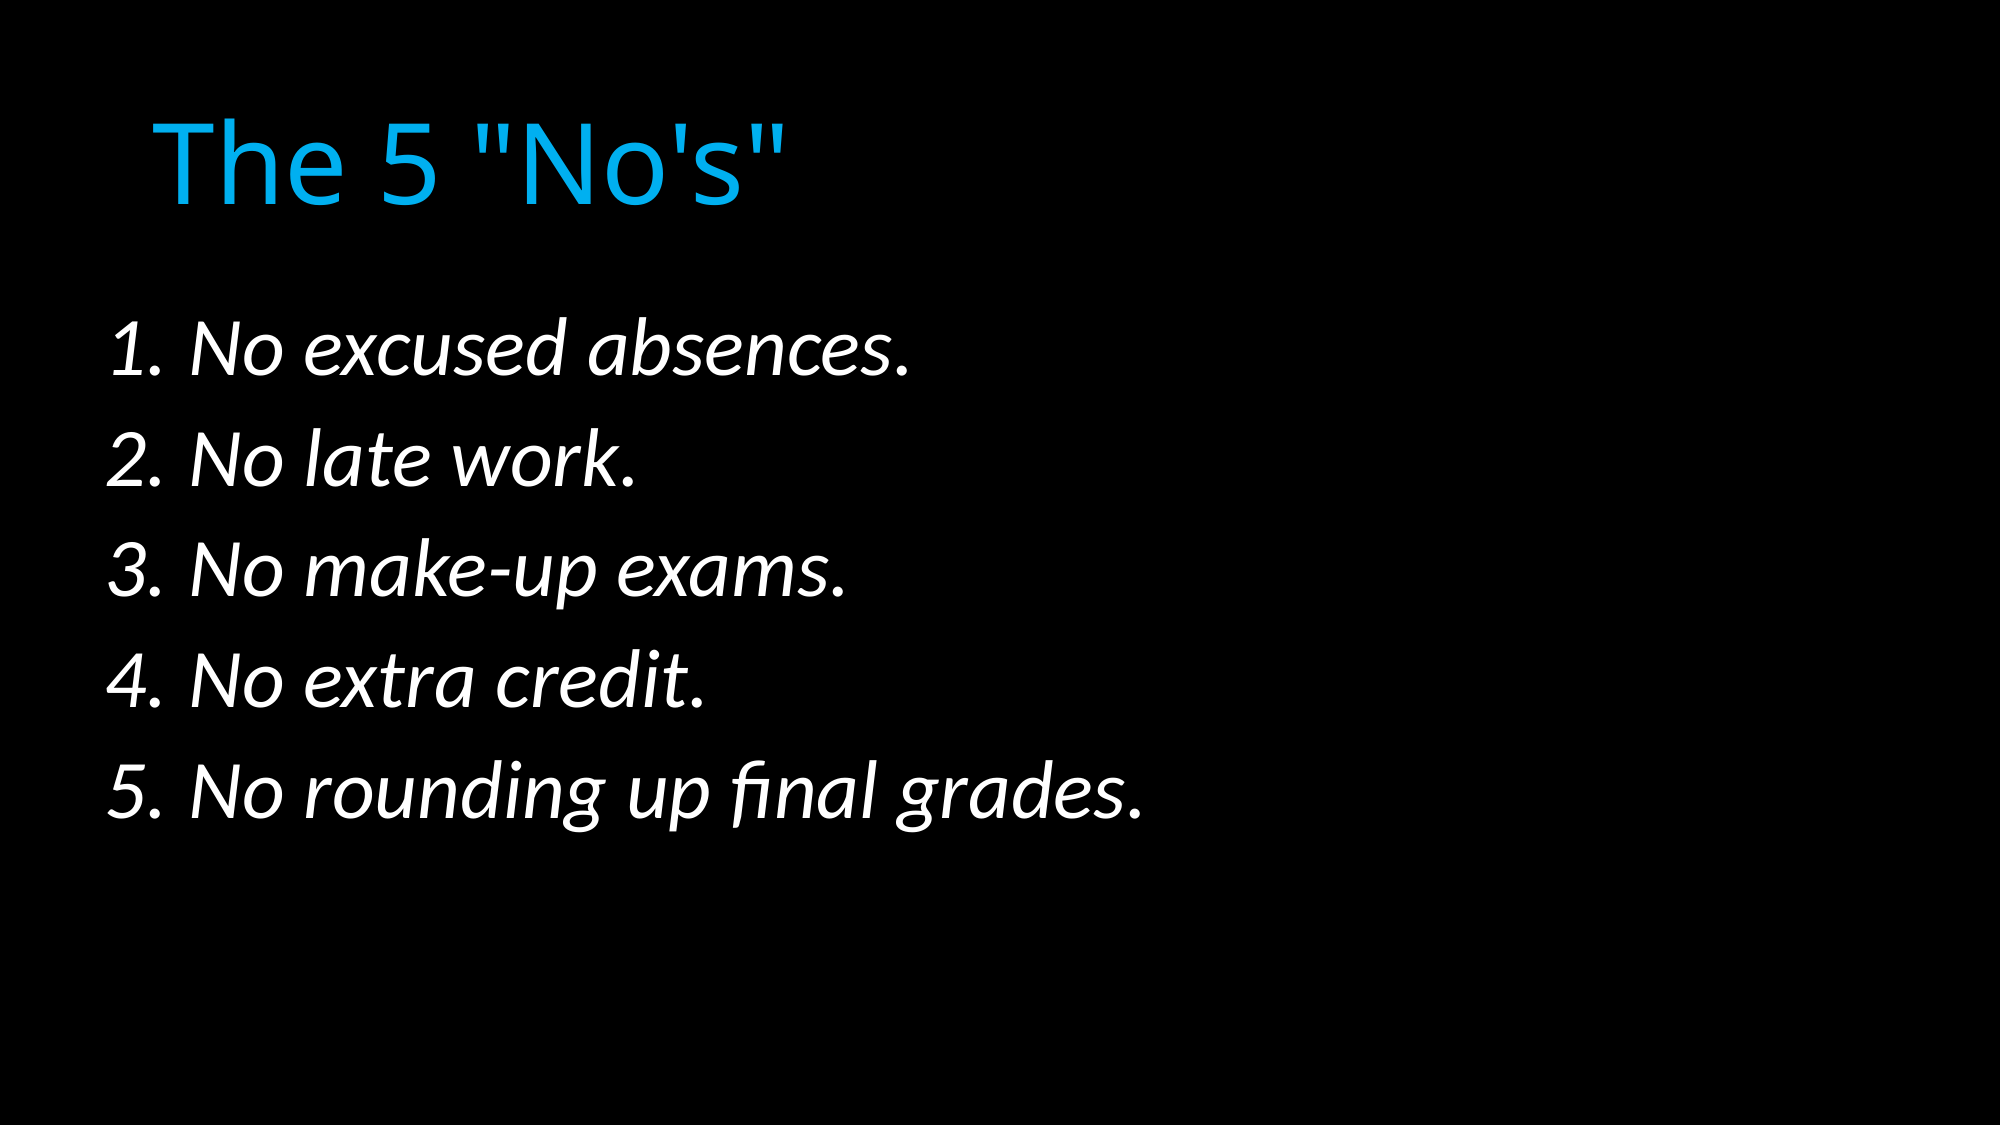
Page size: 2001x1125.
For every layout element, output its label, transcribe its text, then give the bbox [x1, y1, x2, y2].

list No excused absences. No late work. No make-up exams. No extra credit. No rounding up final grades. [89, 295, 1928, 1014]
title The 5 "No's" [137, 59, 1863, 278]
